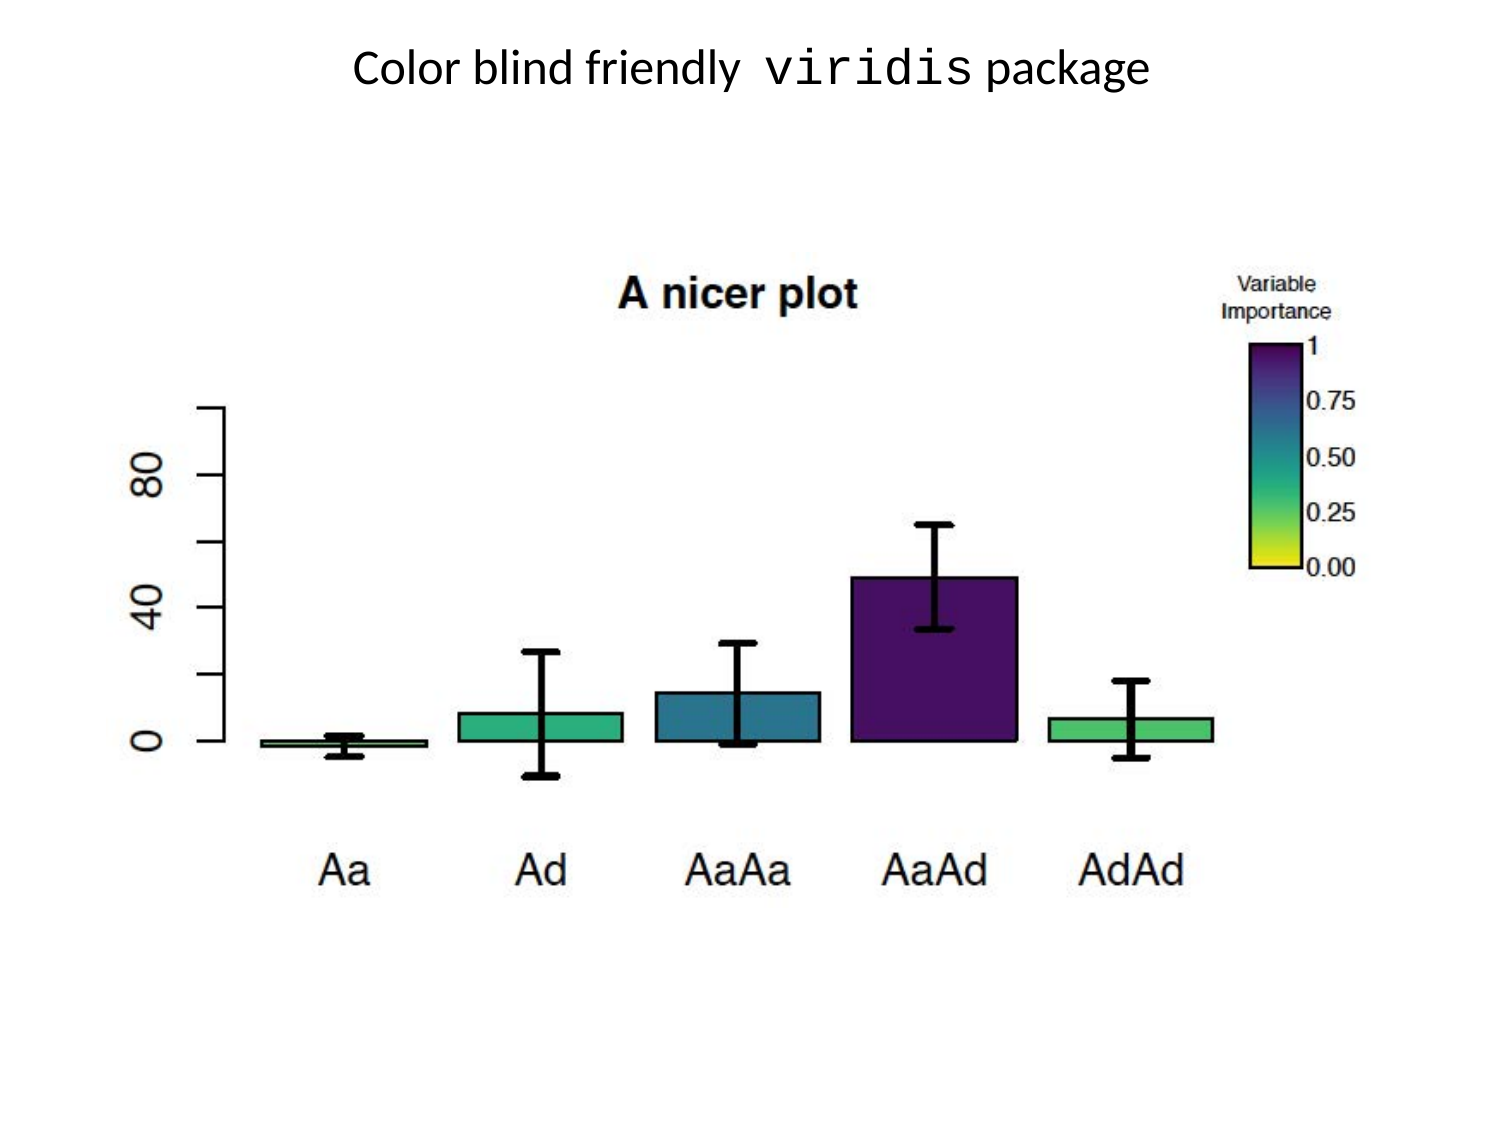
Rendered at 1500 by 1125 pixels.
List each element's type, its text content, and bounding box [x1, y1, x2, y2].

text_box Color blind friendly viridis package [24, 27, 1480, 103]
picture [105, 252, 1393, 909]
